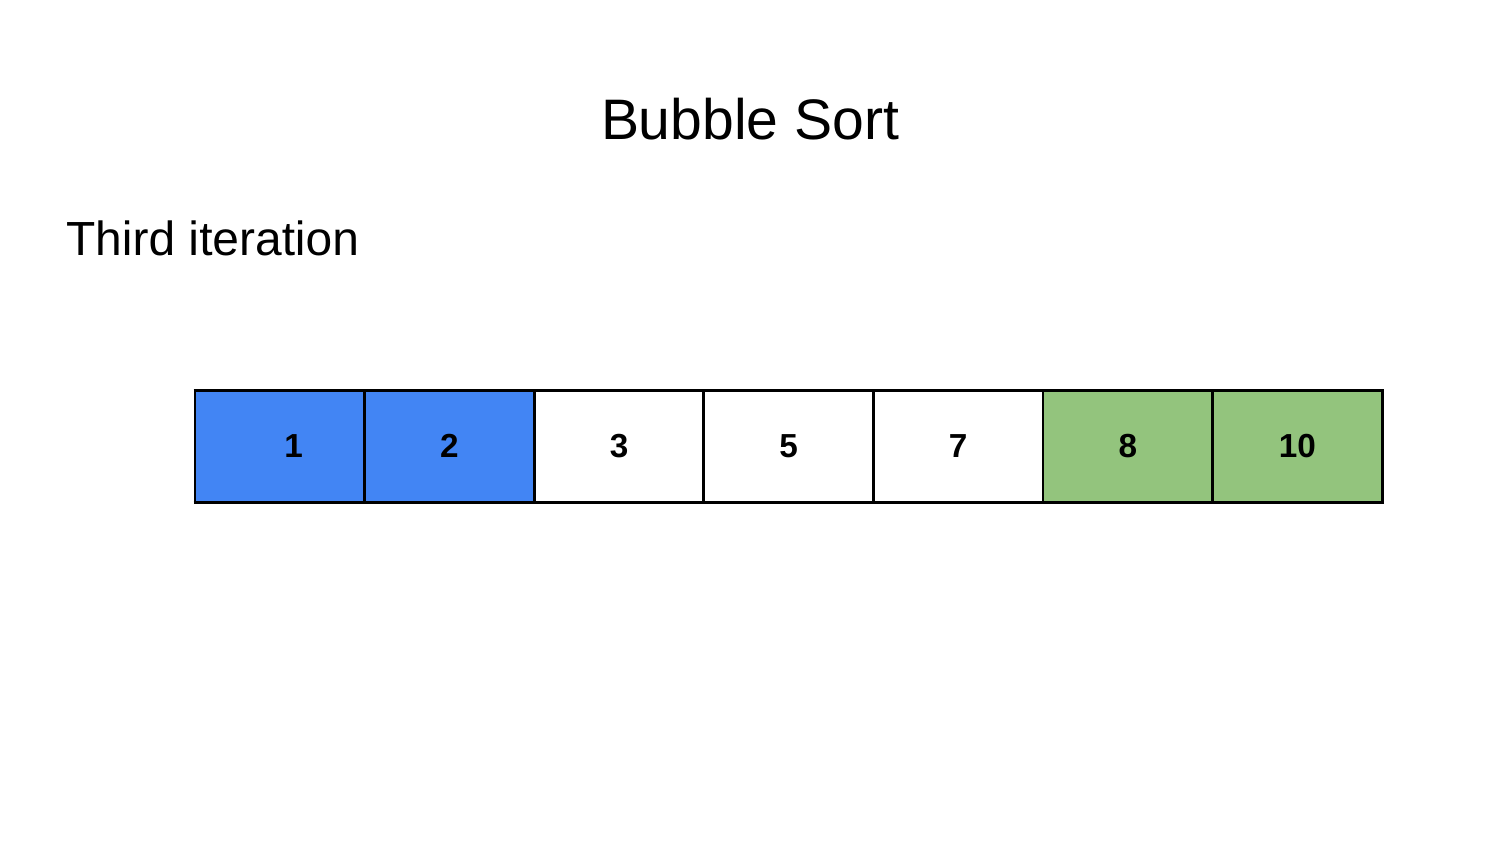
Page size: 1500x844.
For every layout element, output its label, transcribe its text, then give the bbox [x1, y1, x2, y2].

table_header 10 [1214, 392, 1381, 501]
table_header 8 [1044, 392, 1211, 501]
table_header 5 [705, 392, 872, 501]
title Bubble Sort [51, 72, 1449, 167]
list Third iteration [51, 189, 1449, 750]
table_header 1 [196, 392, 363, 501]
table_header 3 [536, 392, 702, 501]
table_header 2 [366, 392, 533, 501]
table_header 7 [875, 392, 1042, 501]
